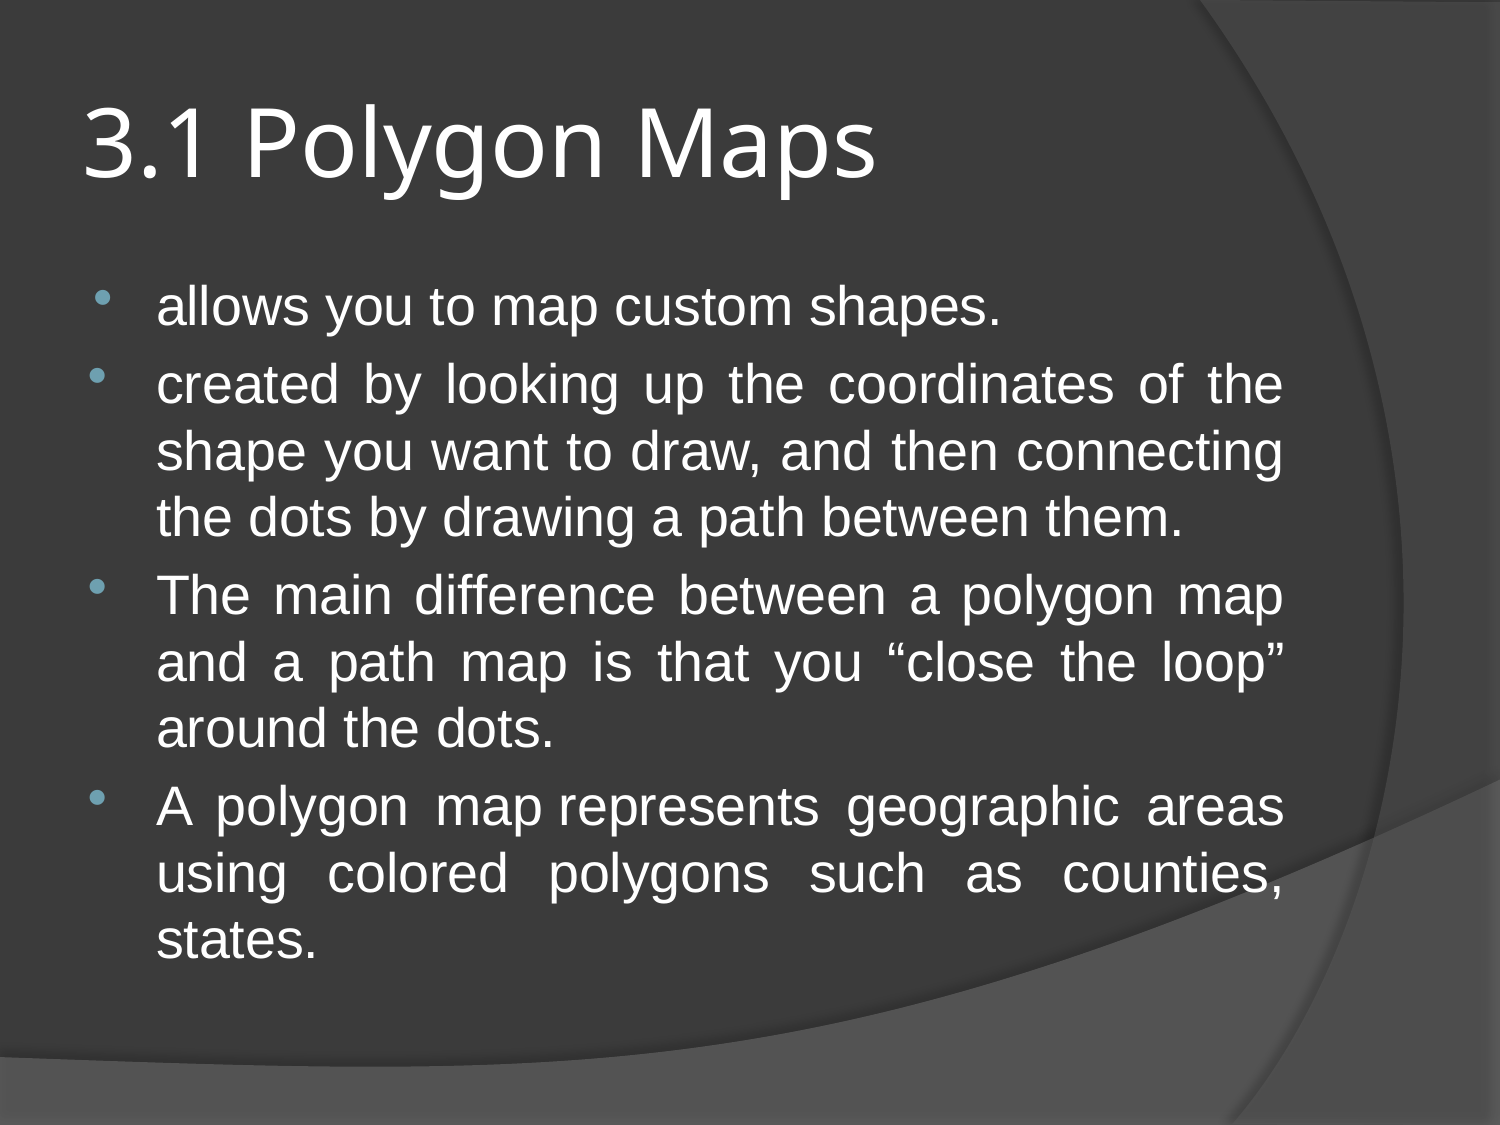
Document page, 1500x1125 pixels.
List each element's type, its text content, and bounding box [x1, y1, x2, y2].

title 3.1 Polygon Maps [75, 45, 1300, 233]
list allows you to map custom shapes. created by looking up the coordinates of the shape you want to draw, and then connecting the dots by drawing a path between them. The main difference between a polygon map and a path map is that you “close the loop” around the dots. A polygon map represents geographic areas using colored polygons such as counties, states. [75, 262, 1300, 1005]
